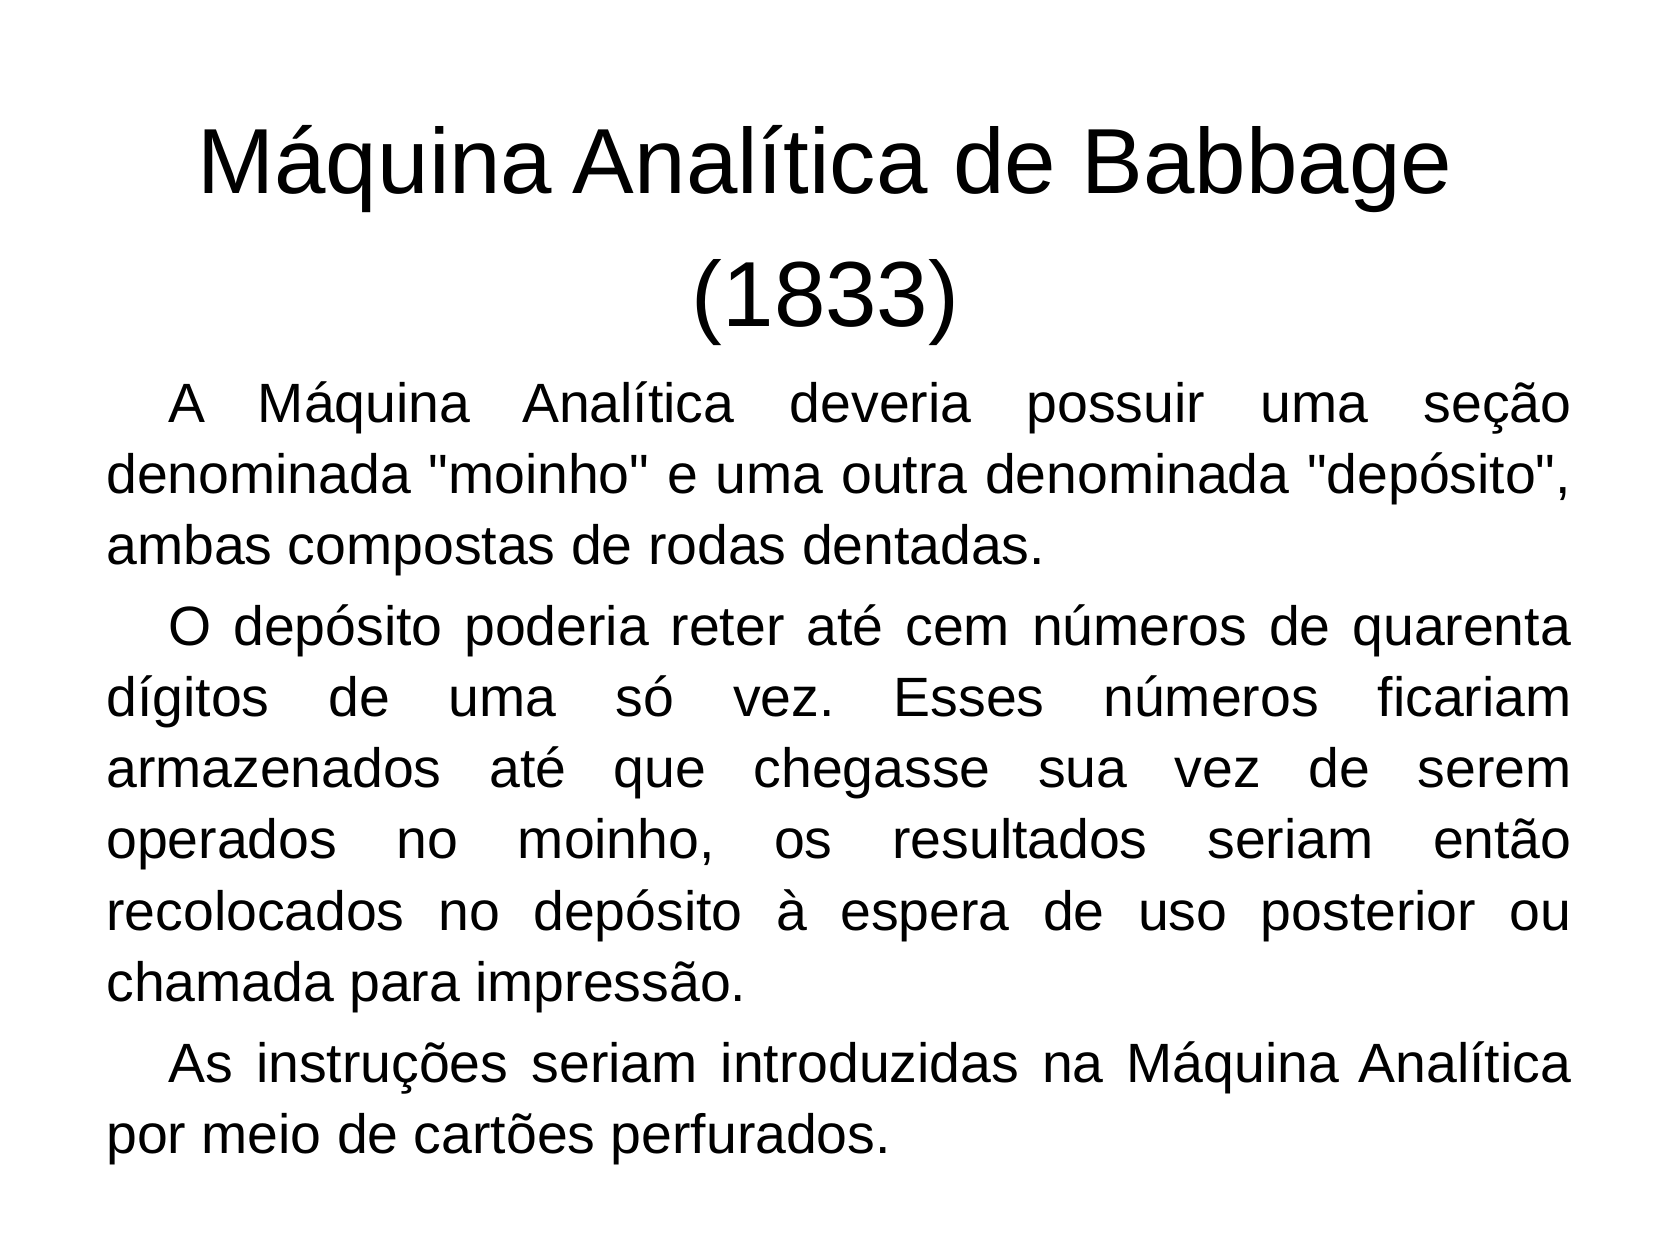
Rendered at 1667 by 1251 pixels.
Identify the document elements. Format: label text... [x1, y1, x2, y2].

title Máquina Analítica de Babbage (1833) [86, 77, 1566, 346]
list A Máquina Analítica deveria possuir uma seção denominada "moinho" e uma outra denominada "depósito", ambas compostas de rodas dentadas. O depósito poderia reter até cem números de quarenta dígitos de uma só vez. Esses números ficariam armazenados até que chegasse sua vez de serem operados no moinho, os resultados seriam então recolocados no depósito à espera de uso posterior ou chamada para impressão. As instruções seriam introduzidas na Máquina Analítica por meio de cartões perfurados. [100, 355, 1579, 1177]
